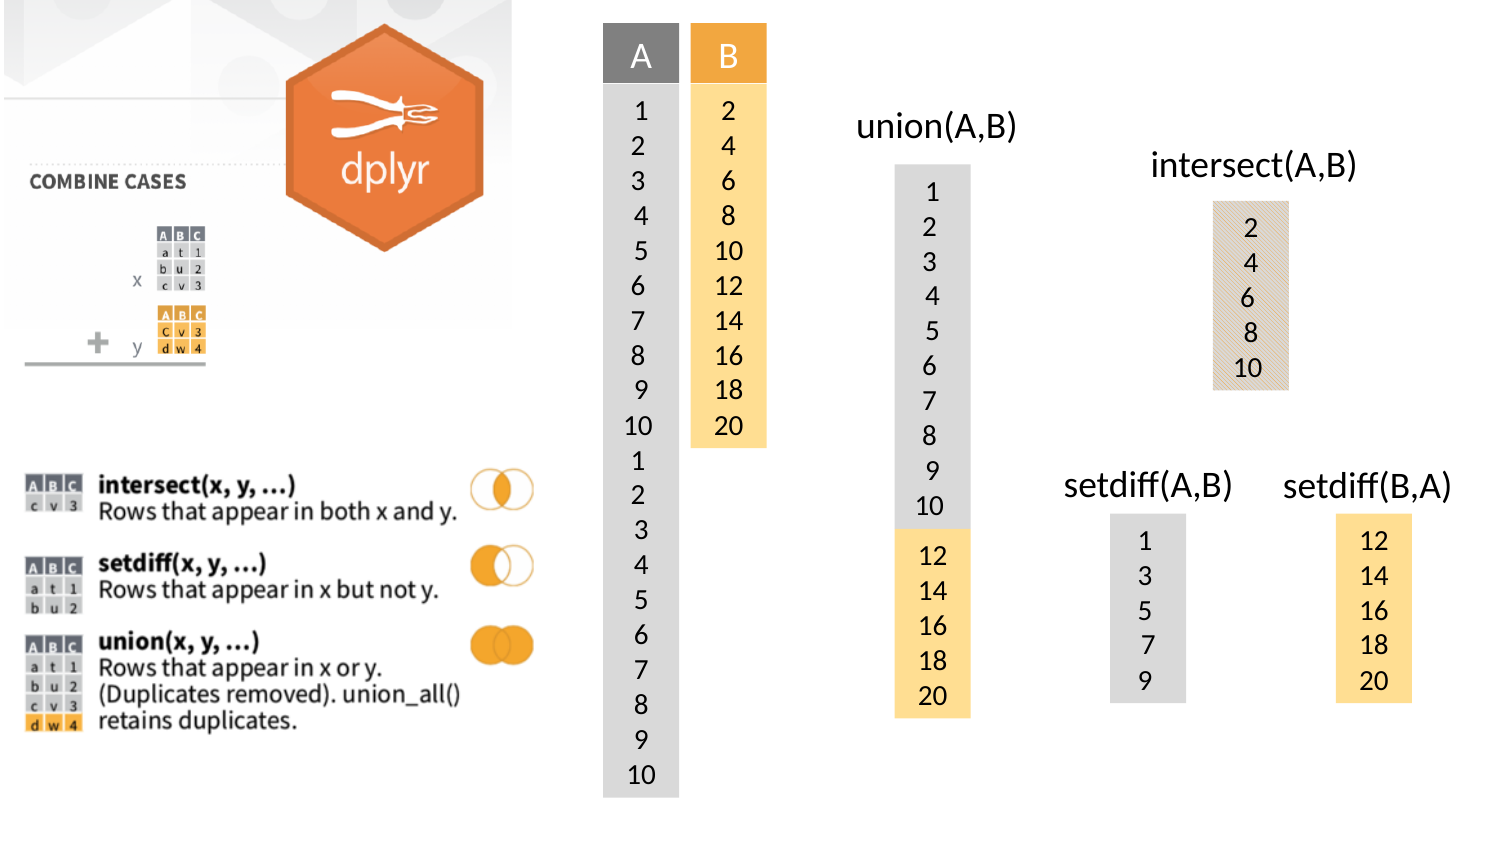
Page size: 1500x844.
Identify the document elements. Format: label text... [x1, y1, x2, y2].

text_box 1 3 5 7 9 [1110, 513, 1187, 704]
picture [3, 0, 512, 387]
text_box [602, 23, 680, 807]
text_box union(A,B) [841, 94, 1033, 154]
text_box setdiff(B,A) [1268, 453, 1468, 514]
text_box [894, 164, 971, 722]
text_box setdiff(A,B) [1048, 453, 1249, 513]
text_box 12 14 16 18 20 [1335, 513, 1412, 704]
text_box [690, 23, 767, 453]
text_box intersect(A,B) [1135, 132, 1373, 193]
picture [7, 451, 557, 753]
text_box 2 4 6 8 10 [1212, 200, 1289, 391]
